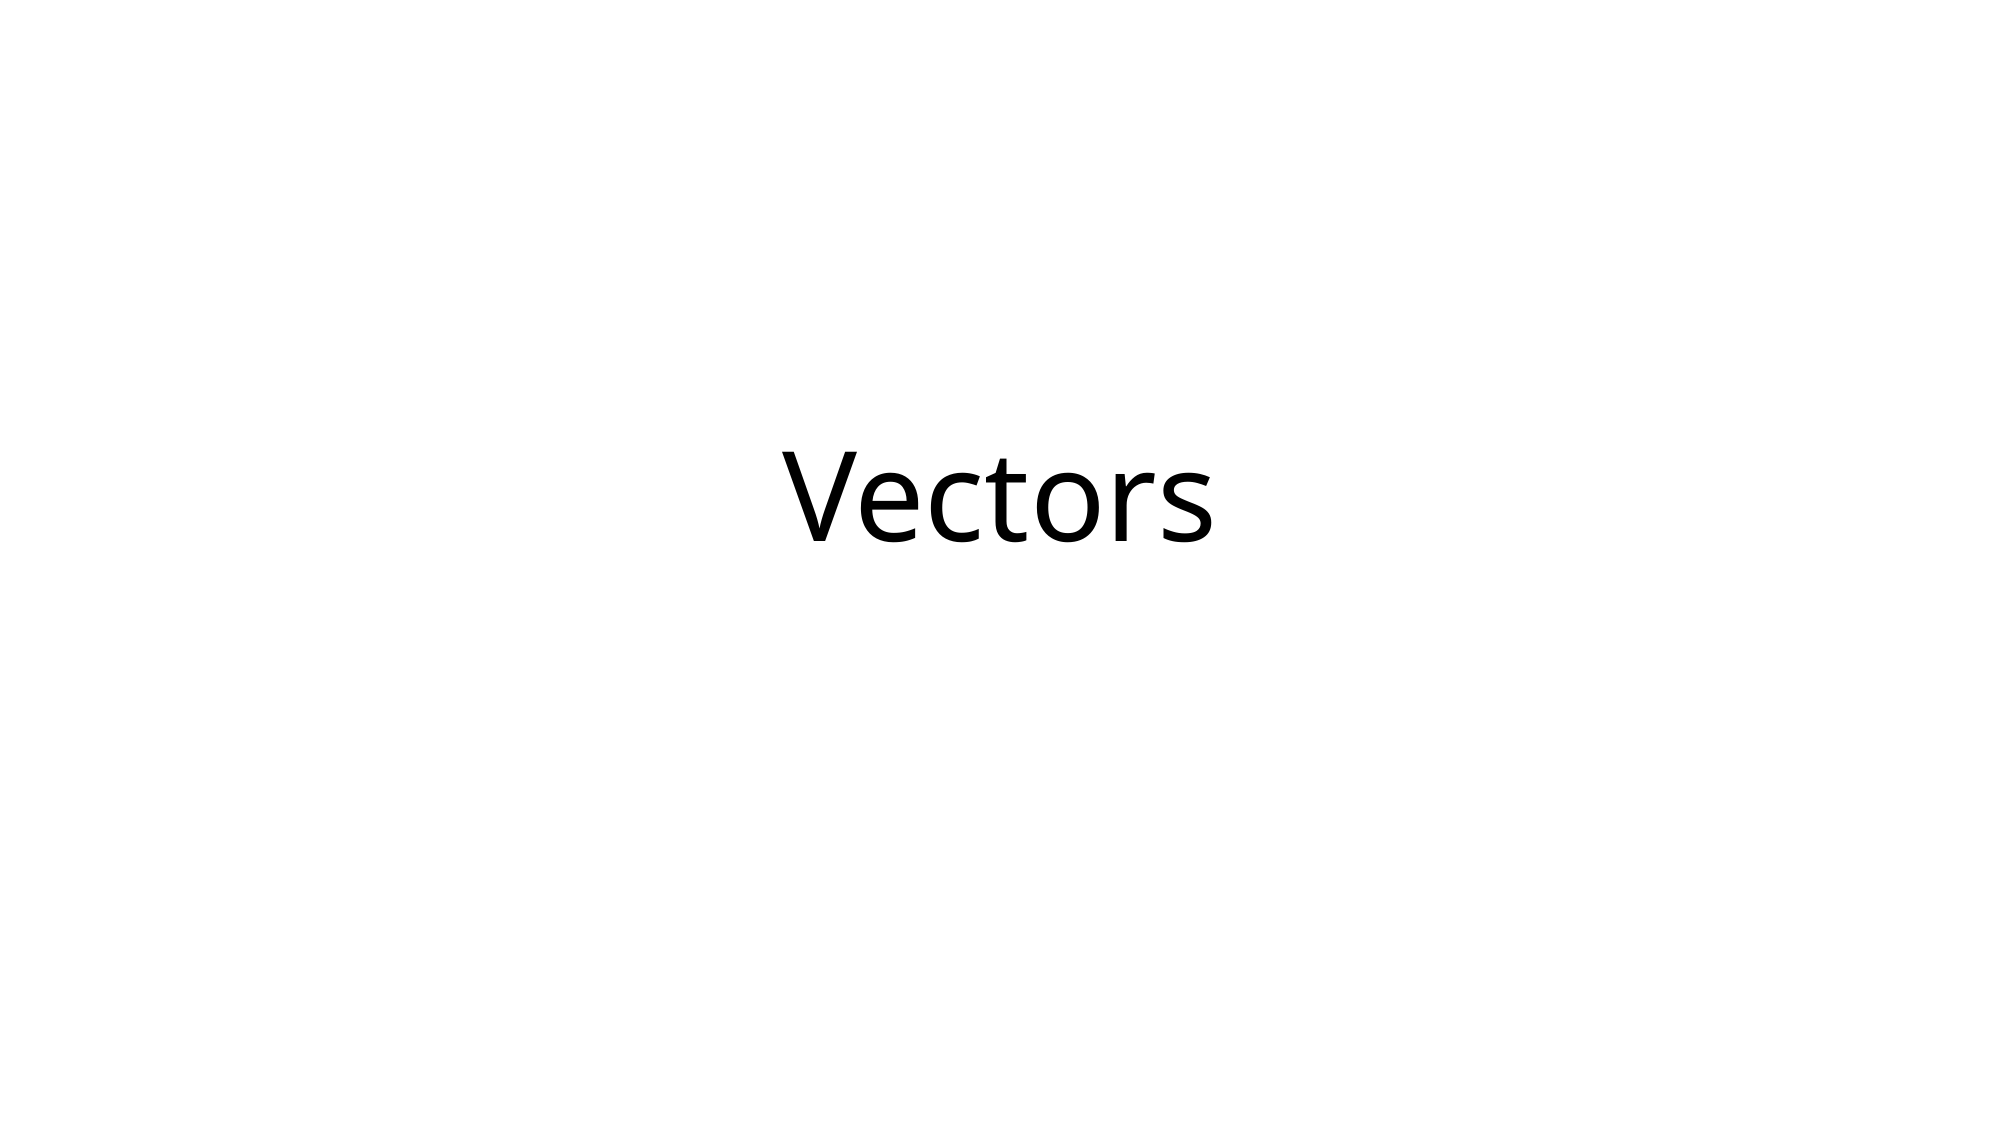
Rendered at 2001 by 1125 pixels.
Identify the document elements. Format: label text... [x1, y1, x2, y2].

title Vectors [249, 184, 1750, 576]
